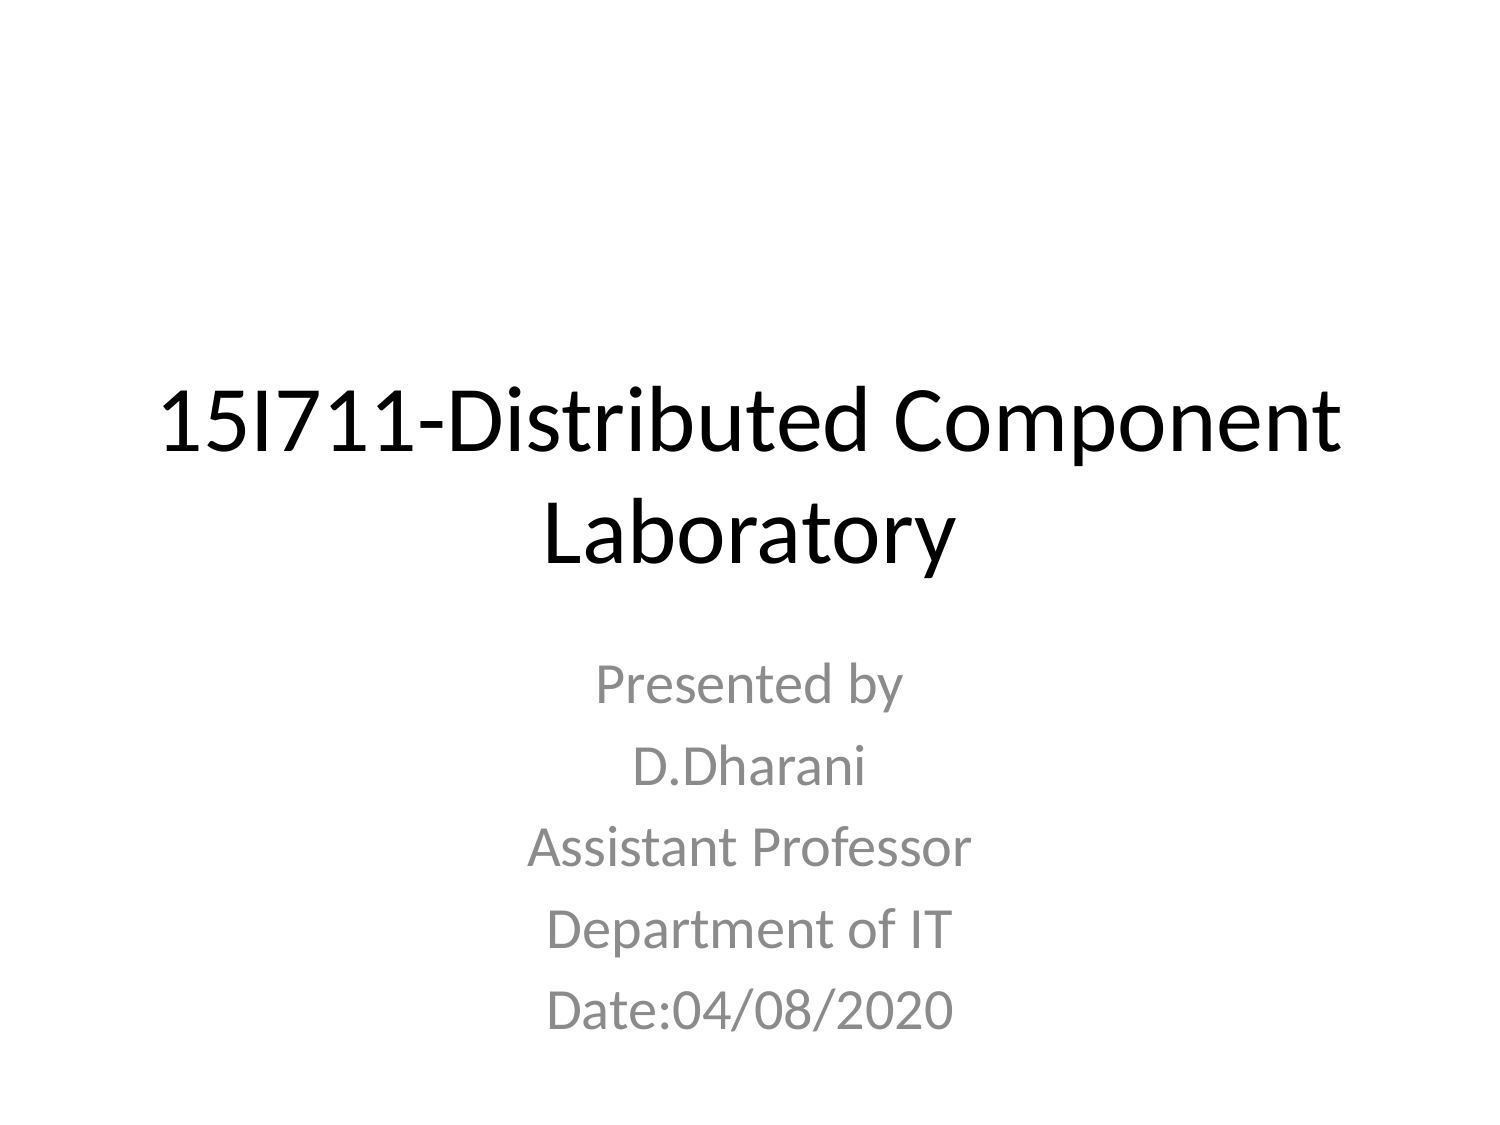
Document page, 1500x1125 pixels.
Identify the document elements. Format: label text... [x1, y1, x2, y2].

title 15I711-Distributed Component Laboratory [112, 349, 1388, 591]
subtitle Presented by D.Dharani Assistant Professor Department of IT Date:04/08/2020 [225, 637, 1275, 1050]
